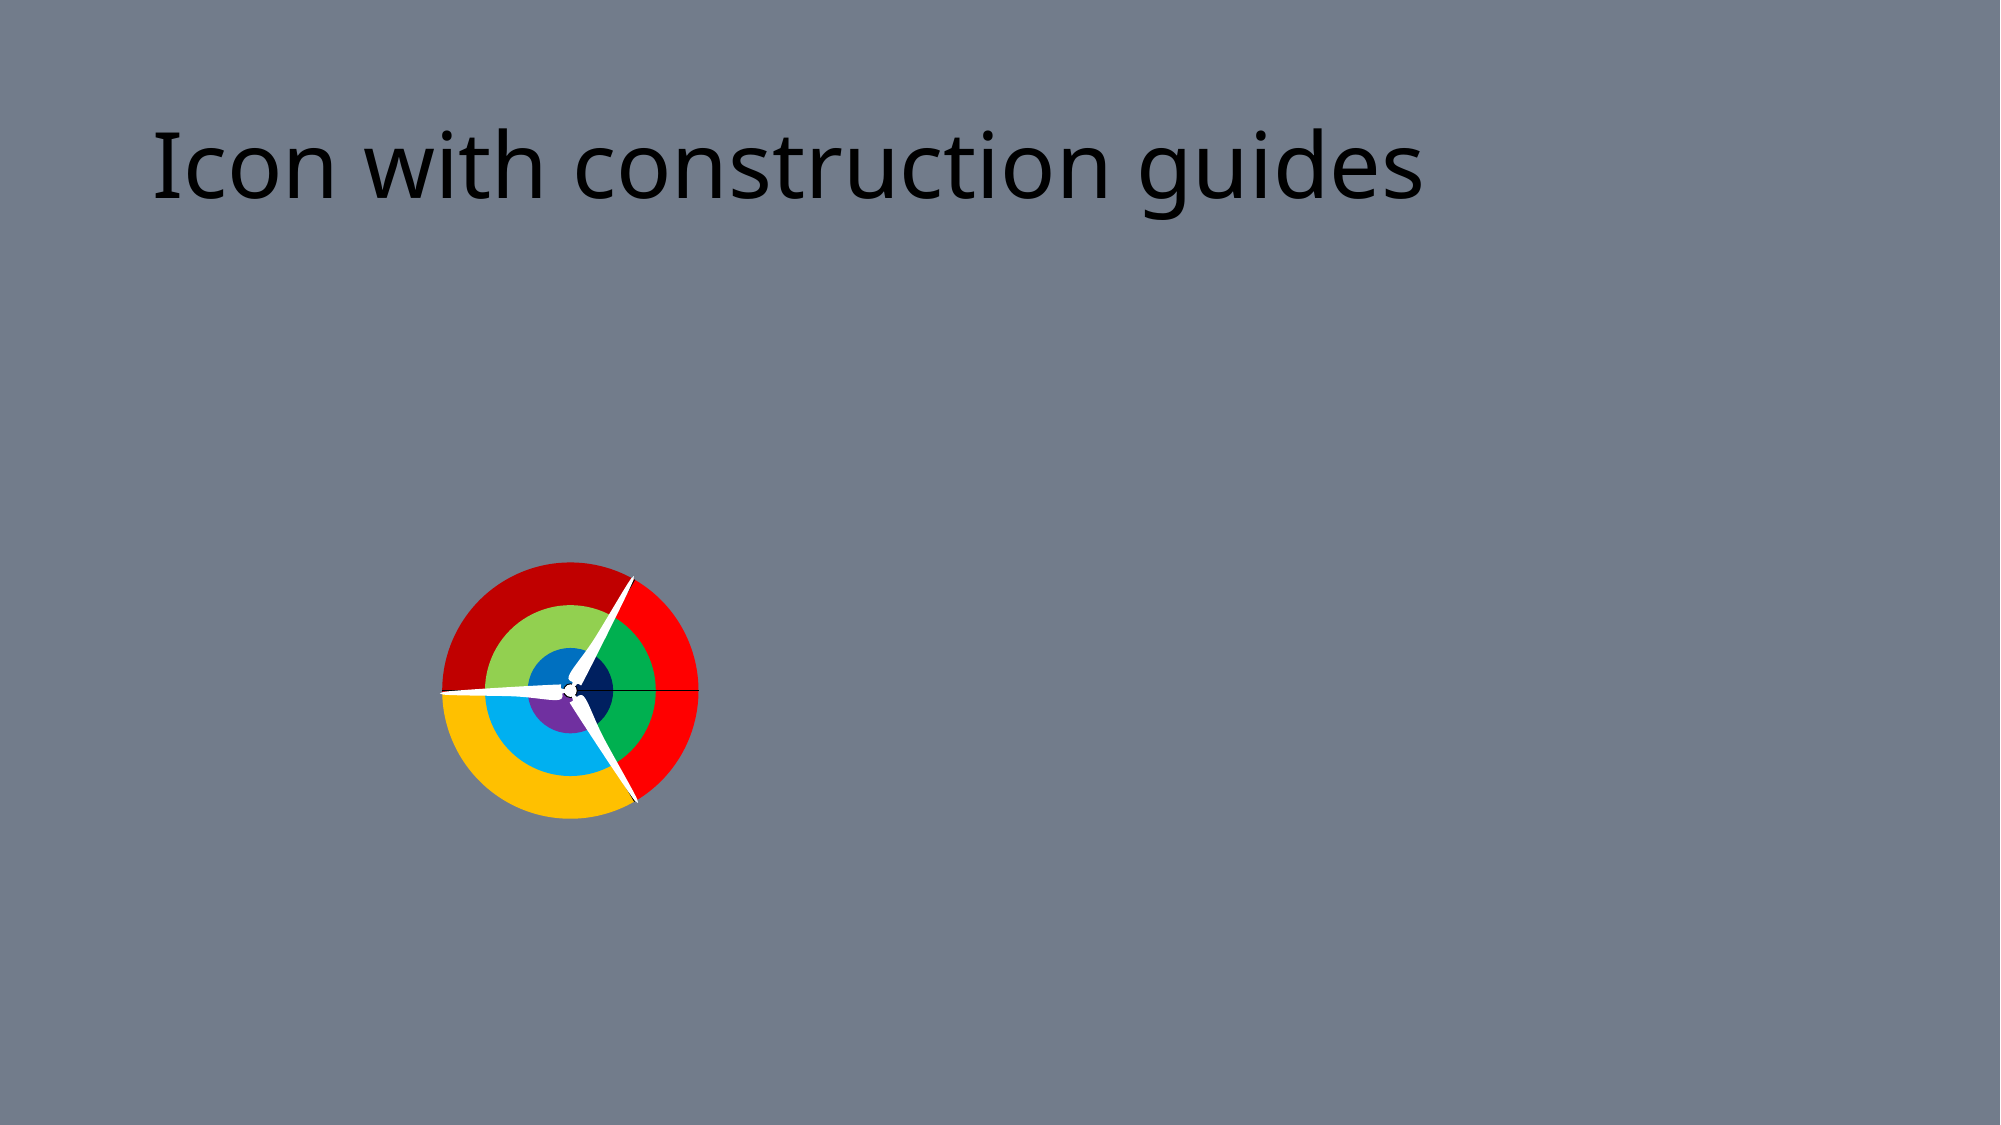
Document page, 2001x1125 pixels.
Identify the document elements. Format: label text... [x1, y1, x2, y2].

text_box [442, 570, 612, 810]
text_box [442, 562, 699, 690]
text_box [442, 691, 699, 819]
title Icon with construction guides [137, 59, 1863, 278]
